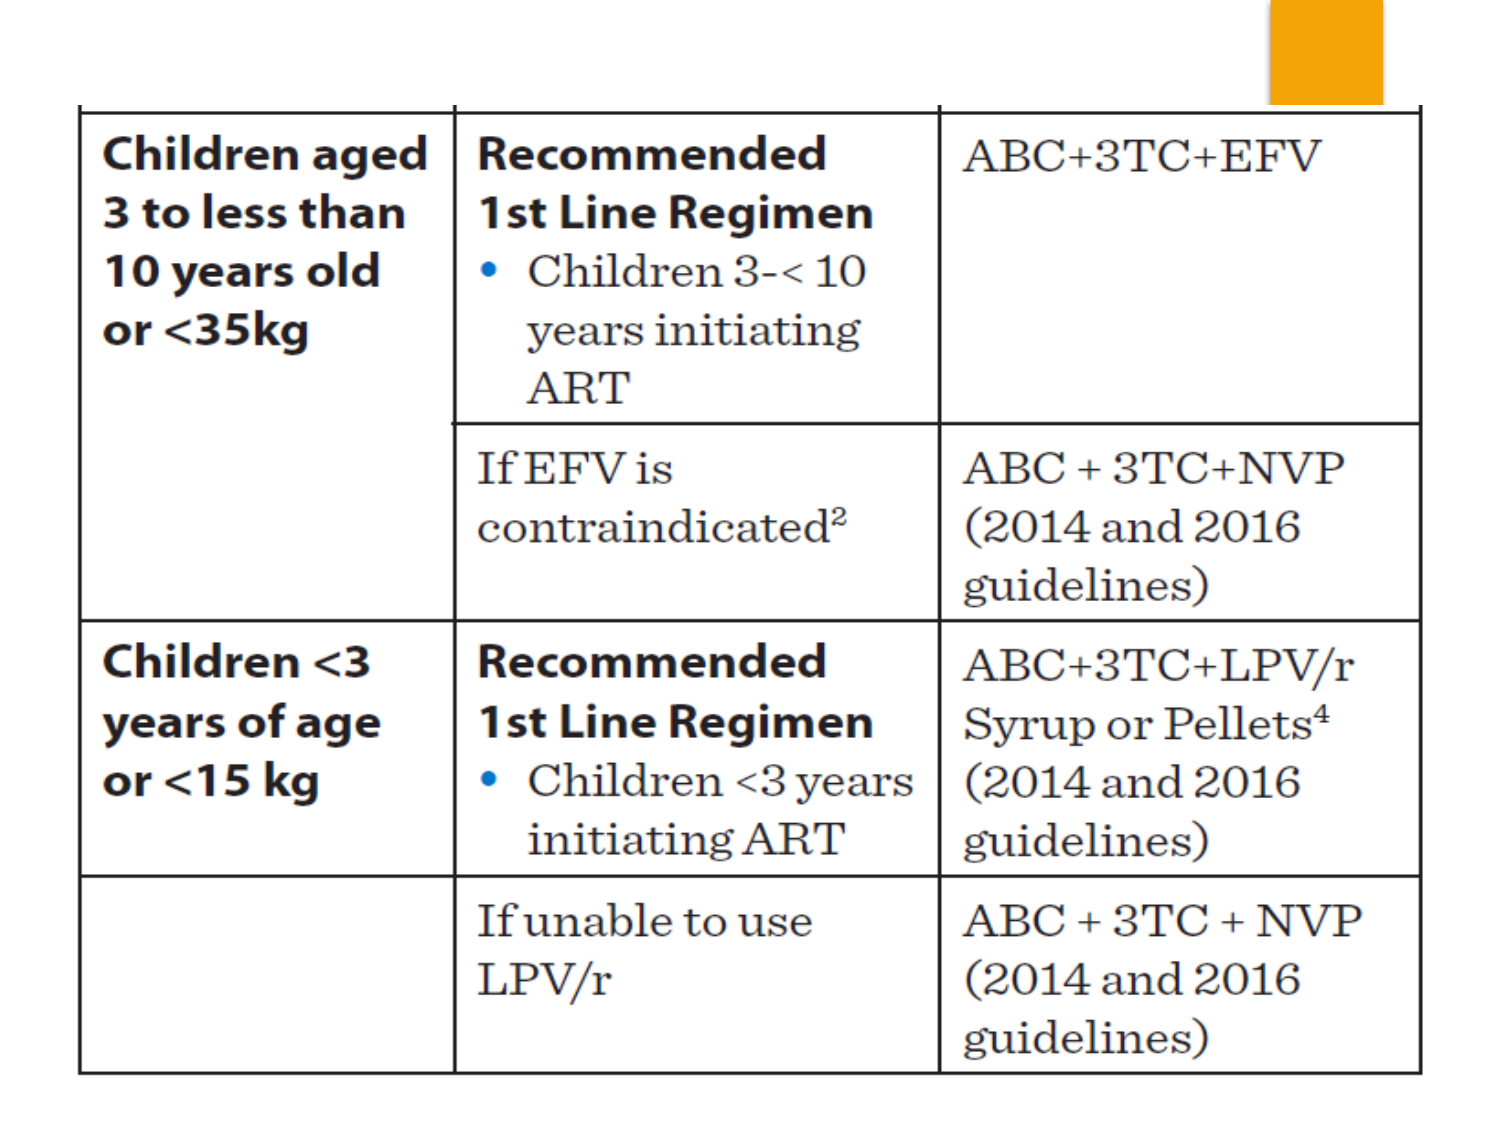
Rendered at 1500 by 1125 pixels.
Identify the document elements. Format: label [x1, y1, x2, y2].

picture [62, 104, 1463, 1120]
